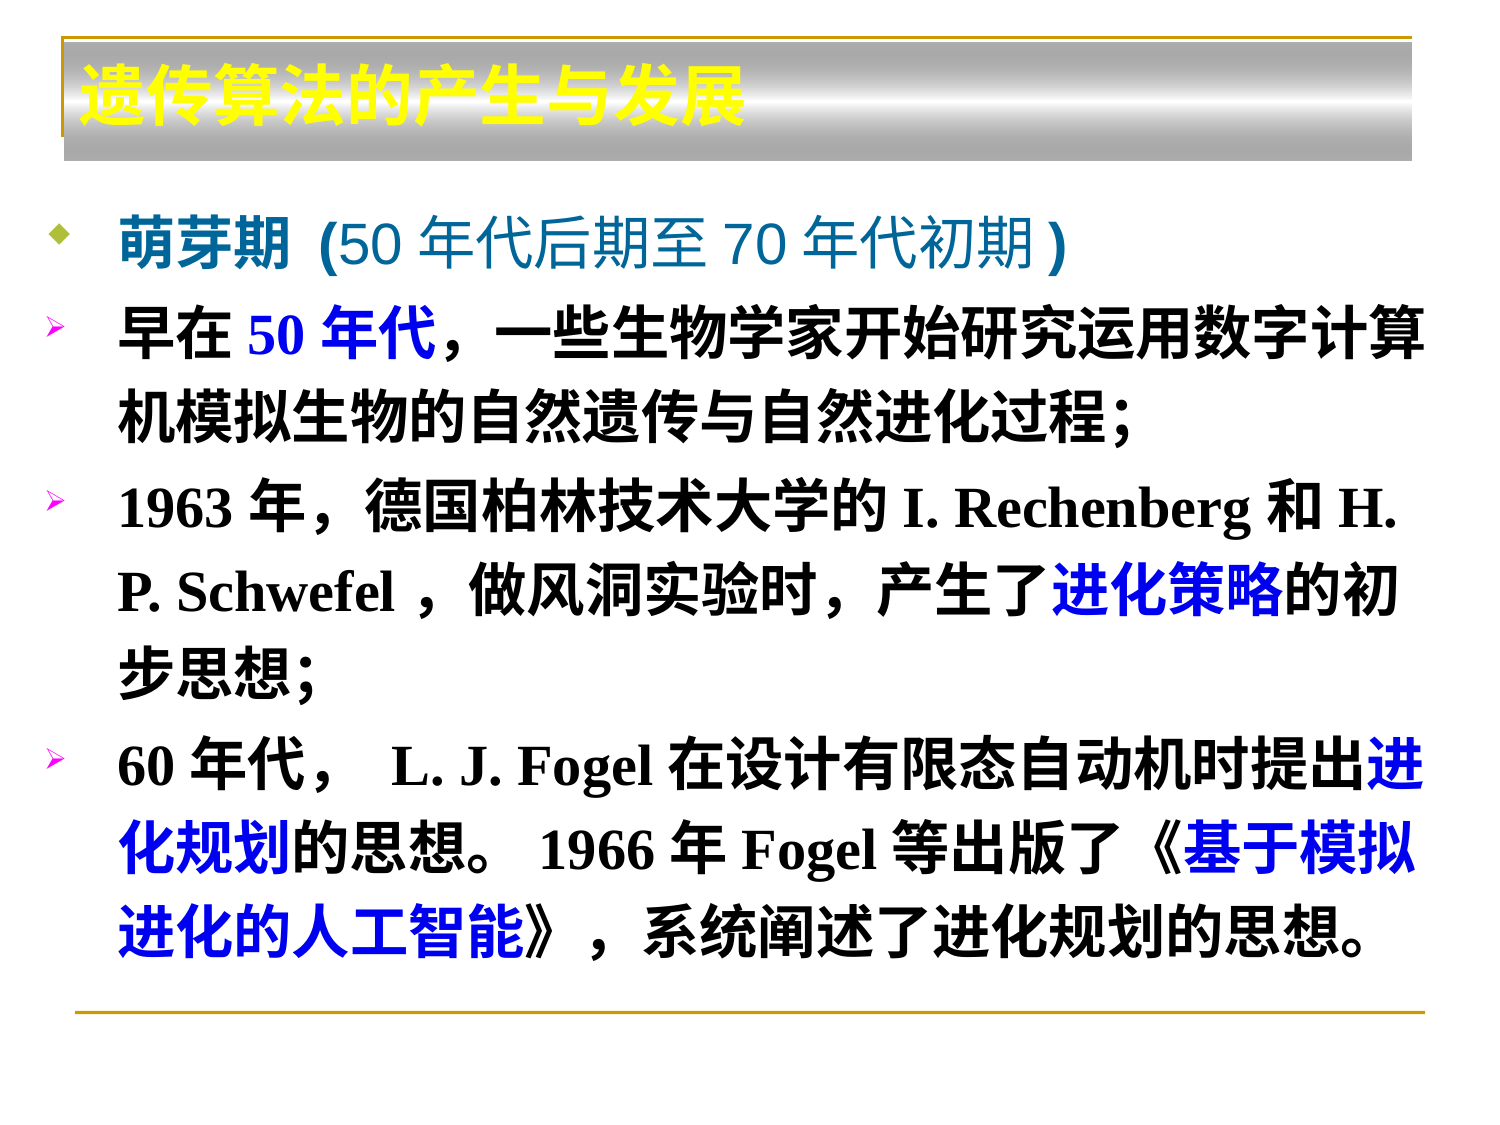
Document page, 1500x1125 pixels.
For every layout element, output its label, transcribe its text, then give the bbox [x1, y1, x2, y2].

text_box 萌芽期 (50年代后期至70年代初期) 早在50年代，一些生物学家开始研究运用数字计算机模拟生物的自然遗传与自然进化过程； 1963年，德国柏林技术大学的I. Rechenberg和H. P. Schwefel，做风洞实验时，产生了进化策略的初步思想； 60年代， L. J. Fogel在设计有限态自动机时提出进化规划的思想。1966年Fogel等出版了《基于模拟进化的人工智能》，系统阐述了进化规划的思想。 [29, 184, 1442, 973]
text_box 遗传算法的产生与发展 [64, 42, 1412, 161]
